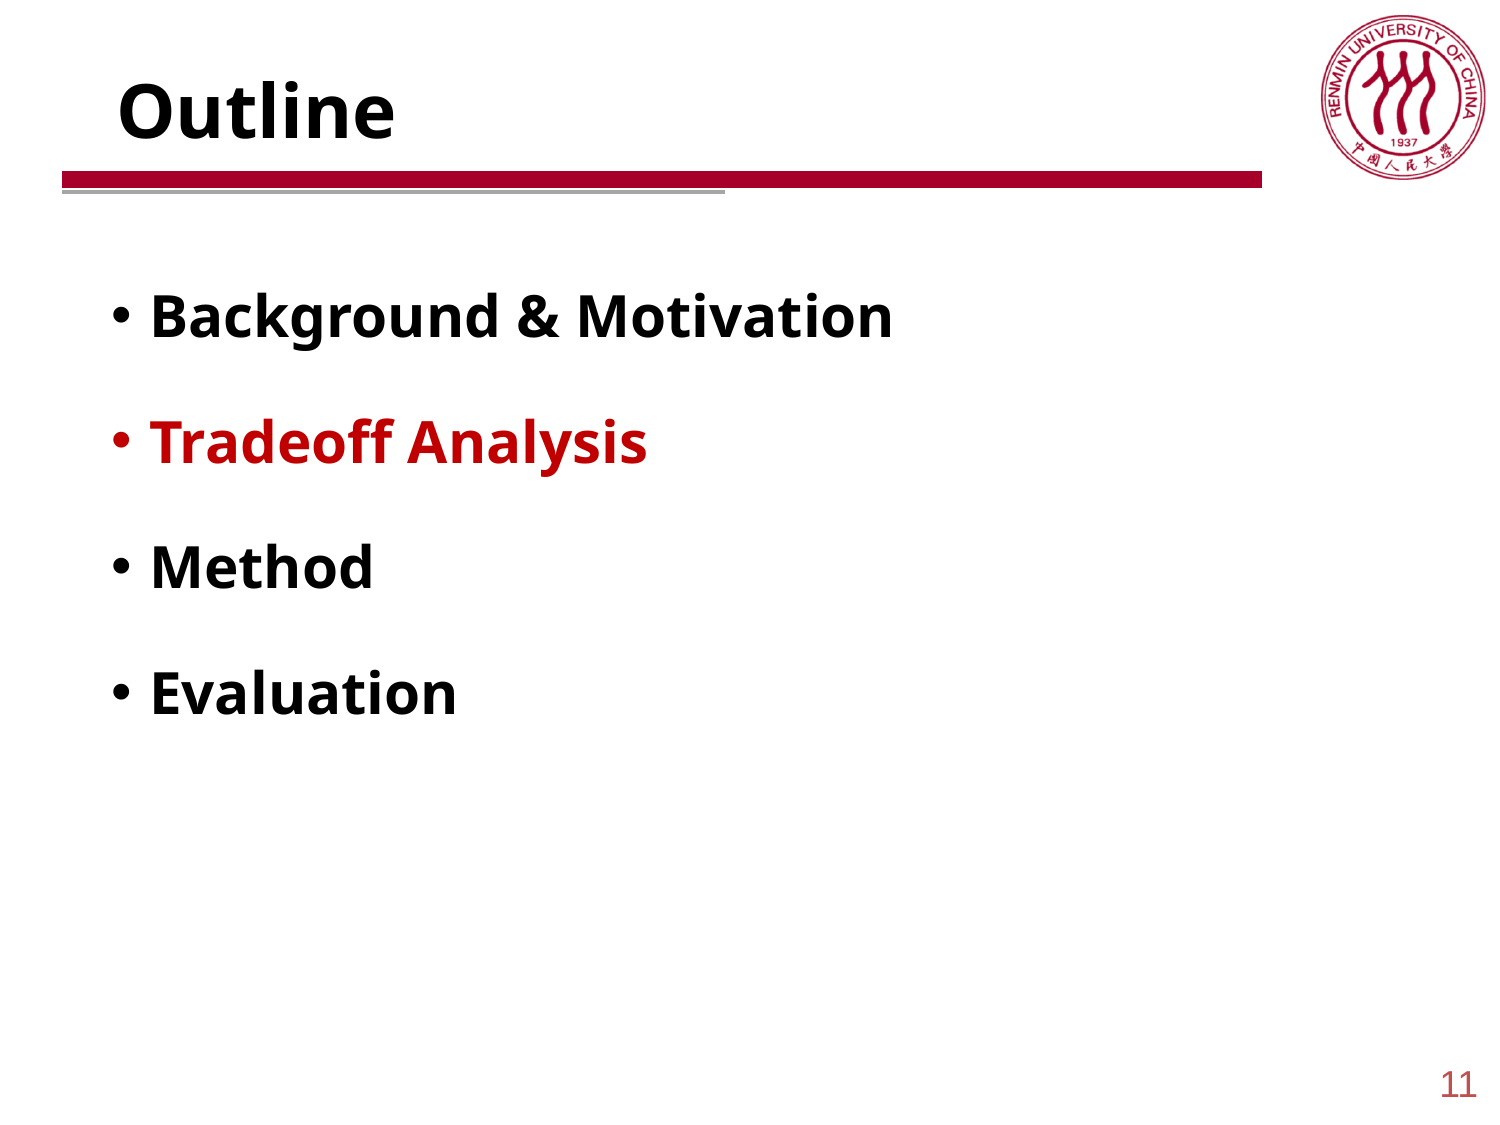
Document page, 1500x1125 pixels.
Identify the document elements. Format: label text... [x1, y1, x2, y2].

picture [1395, 14, 1486, 180]
title Outline [101, 0, 1395, 218]
list Background & Motivation Tradeoff Analysis Method Evaluation [96, 236, 1391, 951]
